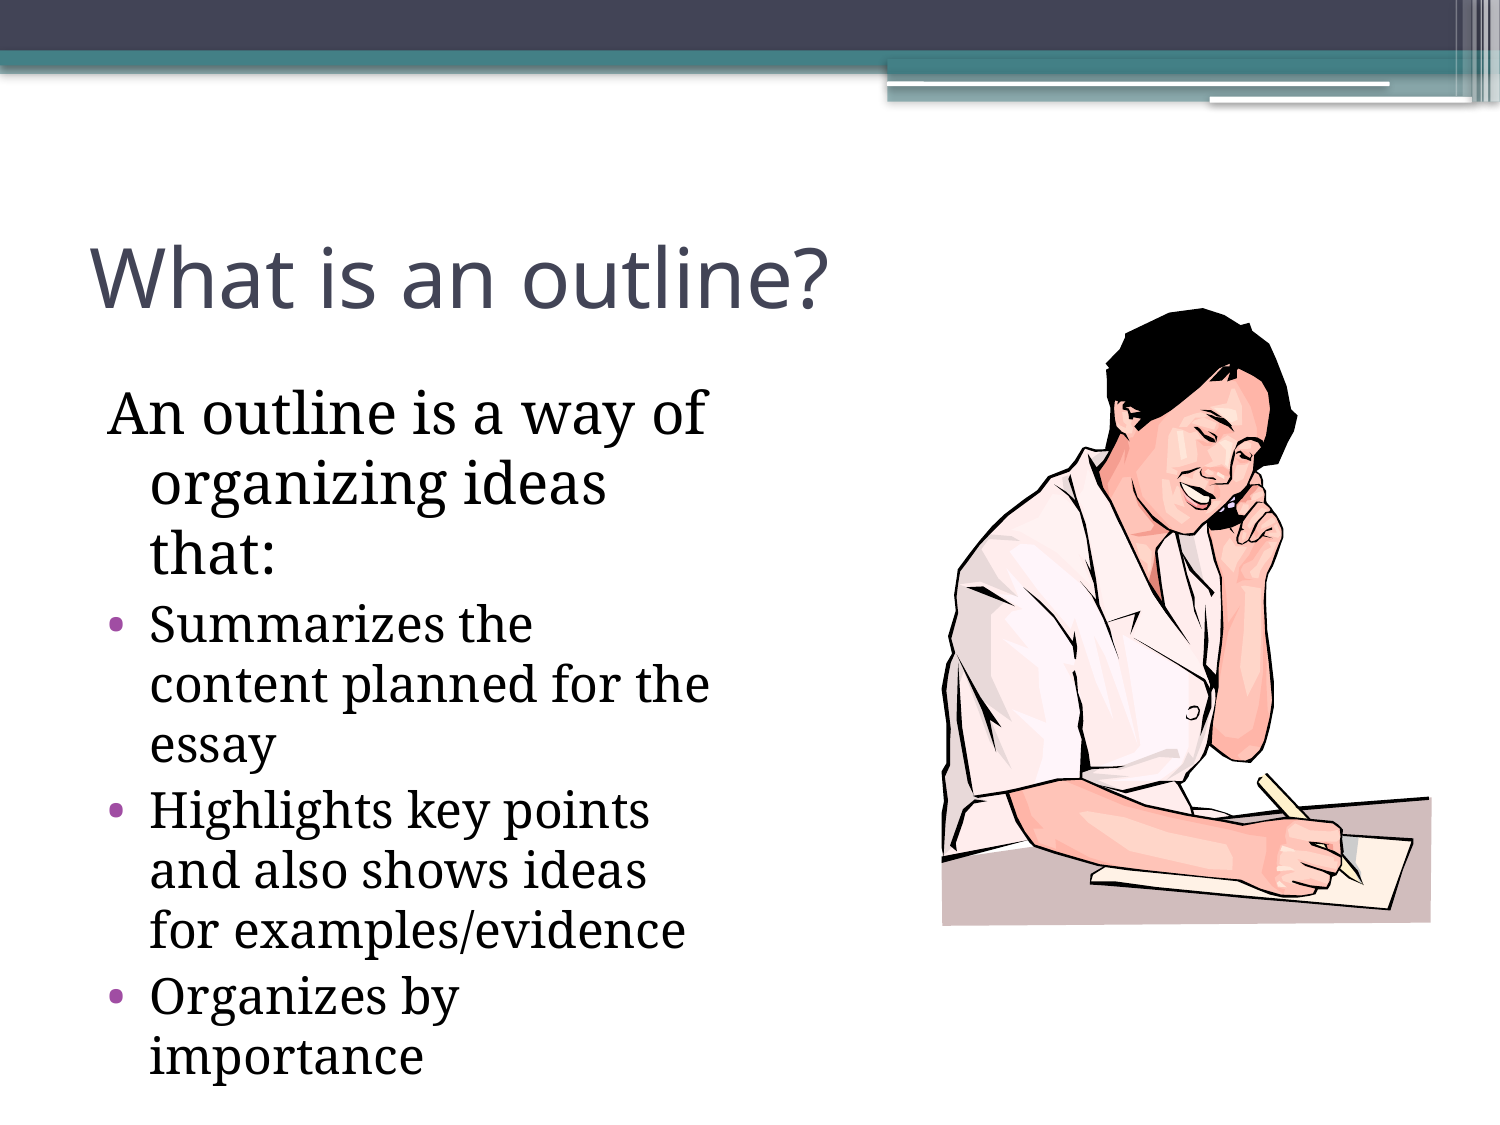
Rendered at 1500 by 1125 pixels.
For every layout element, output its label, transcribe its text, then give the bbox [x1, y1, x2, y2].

list An outline is a way of organizing ideas that: Summarizes the content planned for the essay Highlights key points and also shows ideas for examples/evidence Organizes by importance [75, 368, 738, 1112]
title What is an outline? [75, 187, 1425, 363]
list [941, 299, 1440, 935]
